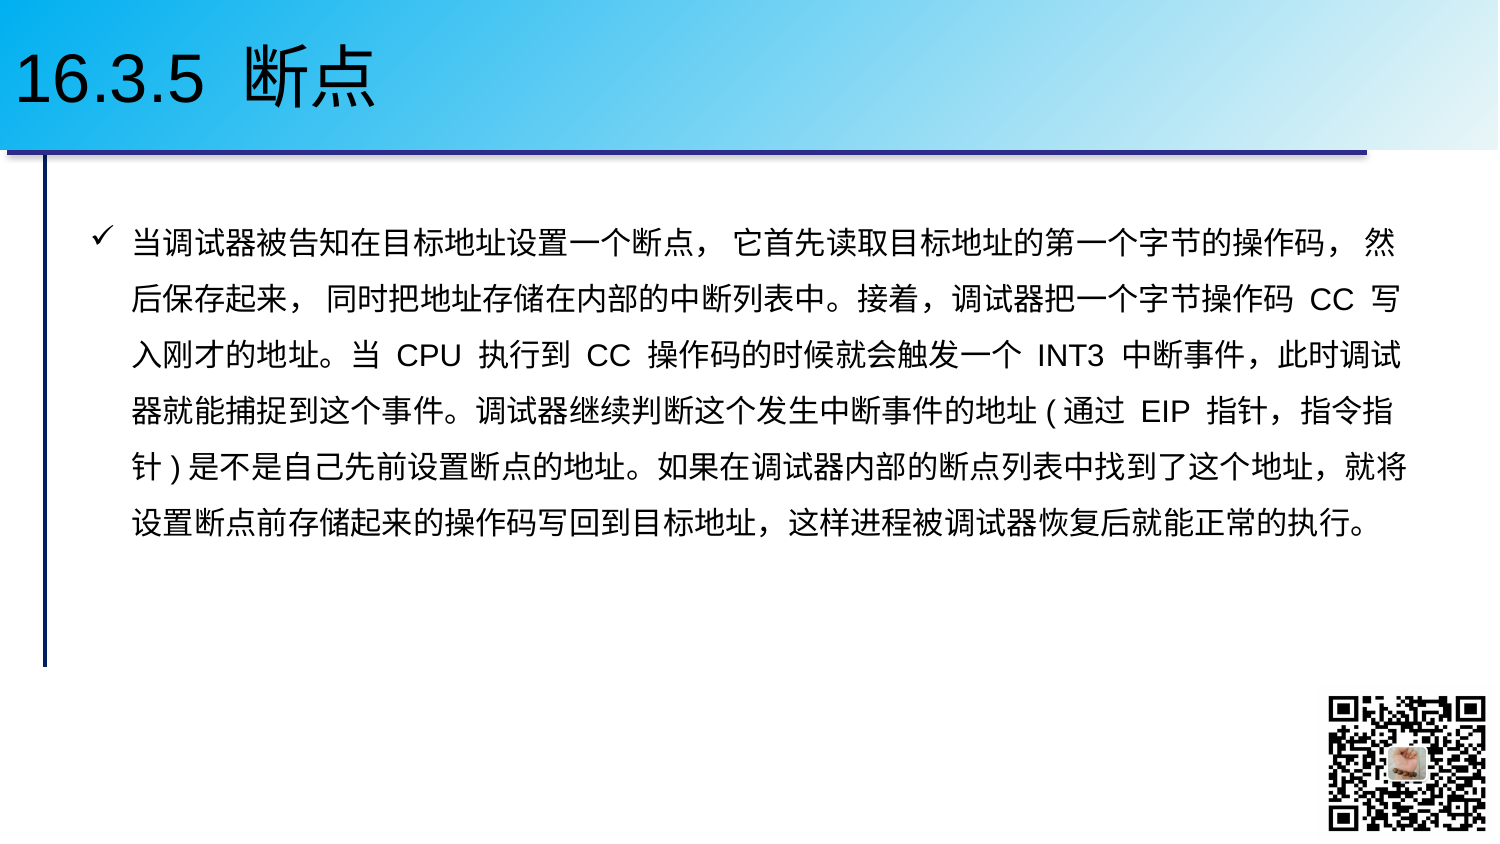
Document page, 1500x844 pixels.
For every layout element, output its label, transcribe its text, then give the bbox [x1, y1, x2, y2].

picture [1316, 685, 1498, 842]
list 当调试器被告知在目标地址设置一个断点， 它首先读取目标地址的第一个字节的操作码， 然后保存起来， 同时把地址存储在内部的中断列表中。接着，调试器把一个字节操作码 CC 写入刚才的地址。当 CPU 执行到 CC 操作码的时候就会触发一个 INT3 中断事件，此时调试器就能捕捉到这个事件。调试器继续判断这个发生中断事件的地址(通过 EIP 指针，指令指针)是不是自己先前设置断点的地址。如果在调试器内部的断点列表中找到了这个地址，就将设置断点前存储起来的操作码写回到目标地址，这样进程被调试器恢复后就能正常的执行。 [74, 196, 1426, 755]
title 16.3.5 断点 [0, 0, 1499, 151]
